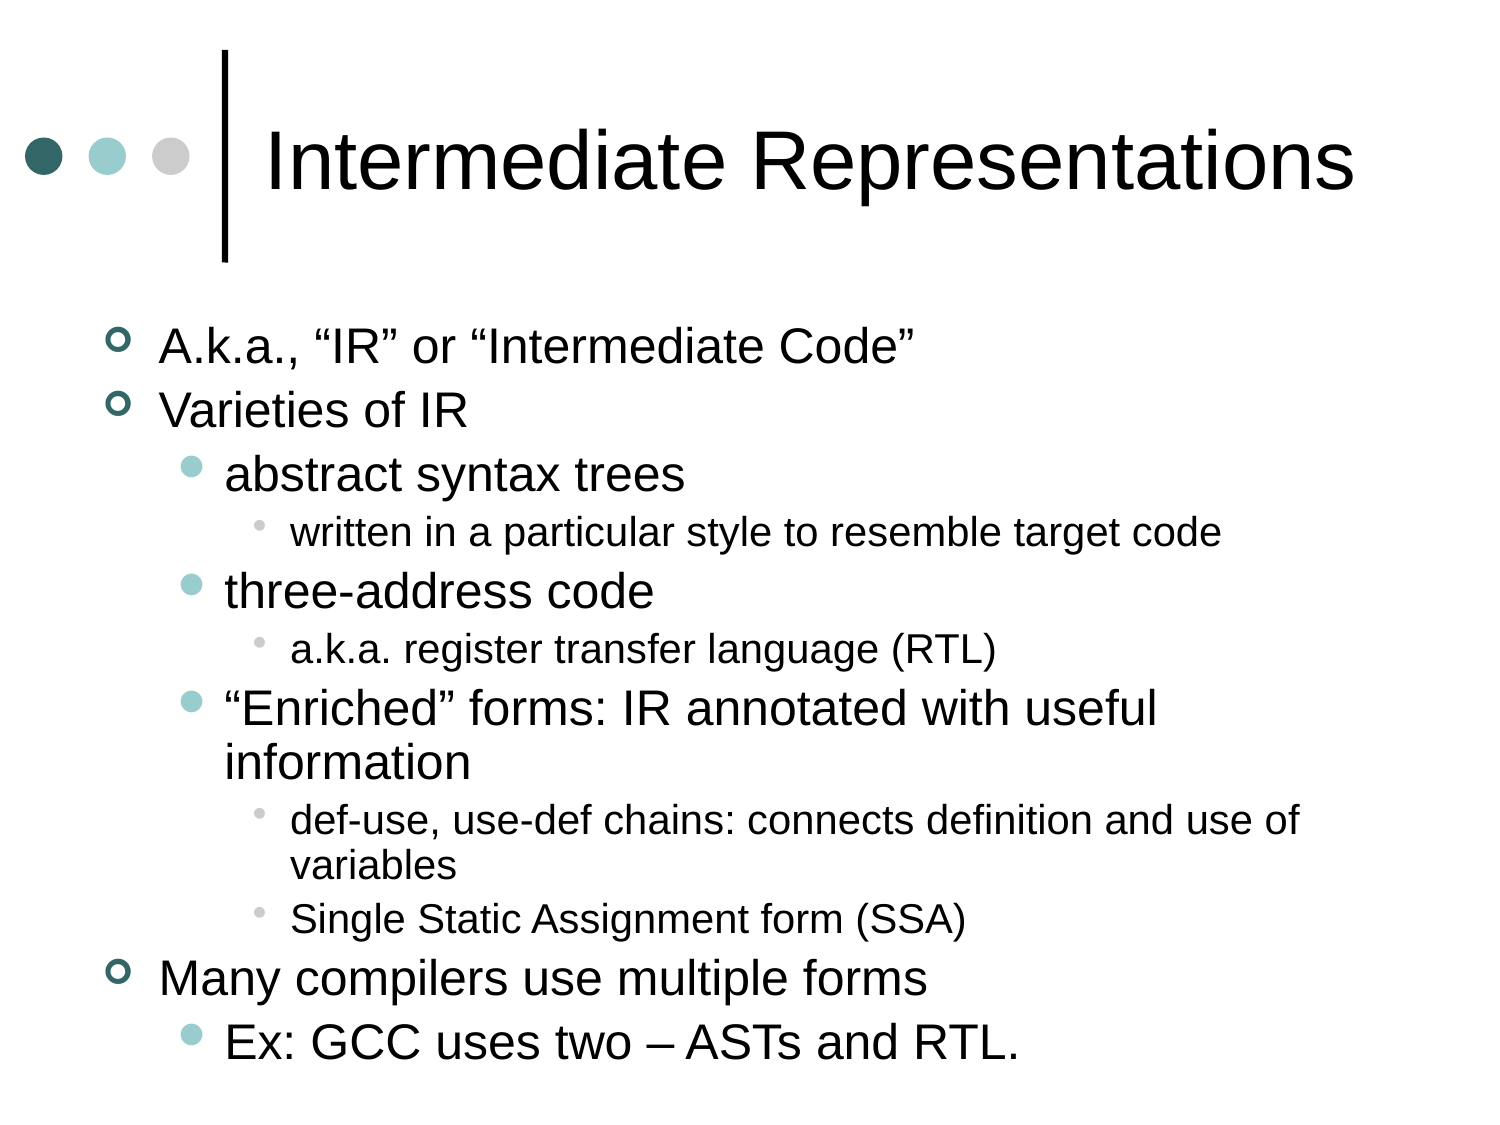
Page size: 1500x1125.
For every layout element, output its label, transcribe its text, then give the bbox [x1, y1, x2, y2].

title Intermediate Representations [249, 30, 1401, 282]
list A.k.a., “IR” or “Intermediate Code” Varieties of IR abstract syntax trees written in a particular style to resemble target code three-address code a.k.a. register transfer language (RTL) “Enriched” forms: IR annotated with useful information def-use, use-def chains: connects definition and use of variables Single Static Assignment form (SSA) Many compilers use multiple forms Ex: GCC uses two – ASTs and RTL. [87, 312, 1401, 988]
